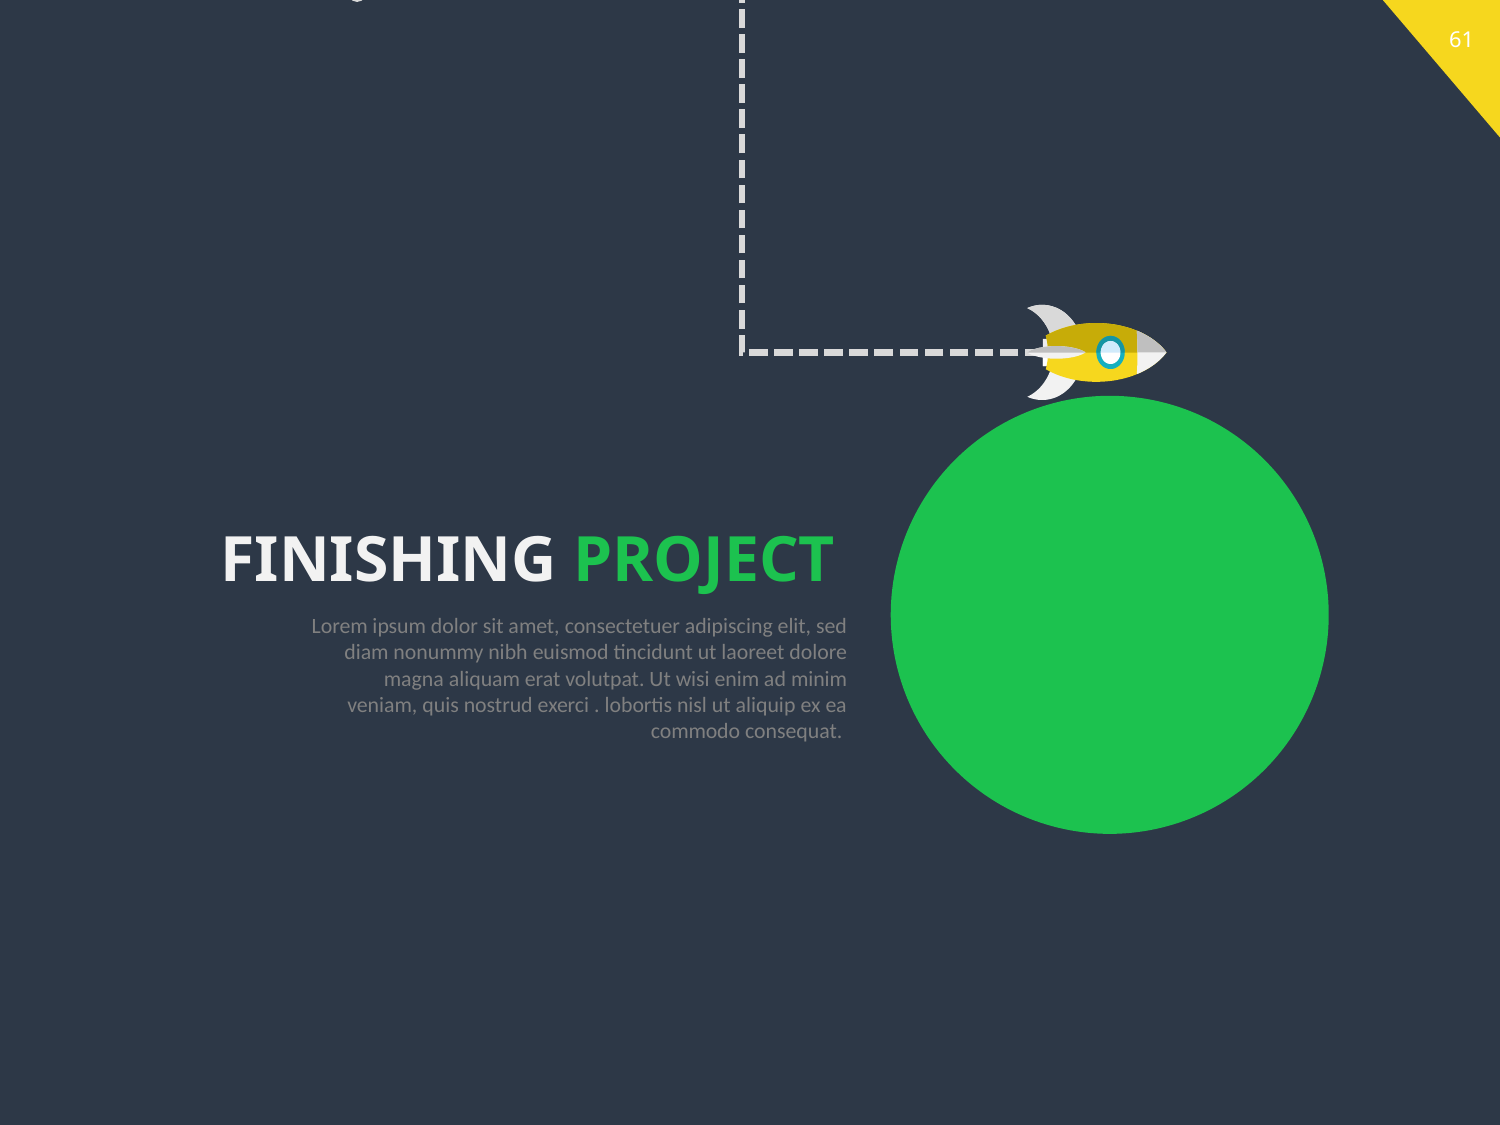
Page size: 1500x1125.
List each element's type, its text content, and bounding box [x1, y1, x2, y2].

text_box [889, 506, 918, 723]
picture [918, 399, 1329, 809]
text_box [1049, 282, 1145, 399]
text_box FINISHING PROJECT [205, 511, 850, 601]
text_box Lorem ipsum dolor sit amet, consectetuer adipiscing elit, sed diam nonummy nibh euismod tincidunt ut laoreet dolore magna aliquam erat volutpat. Ut wisi enim ad minim veniam, quis nostrud exerci . lobortis nisl ut aliquip ex ea commodo consequat. [295, 604, 863, 751]
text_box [357, 0, 1127, 353]
text_box [1006, 809, 1214, 835]
